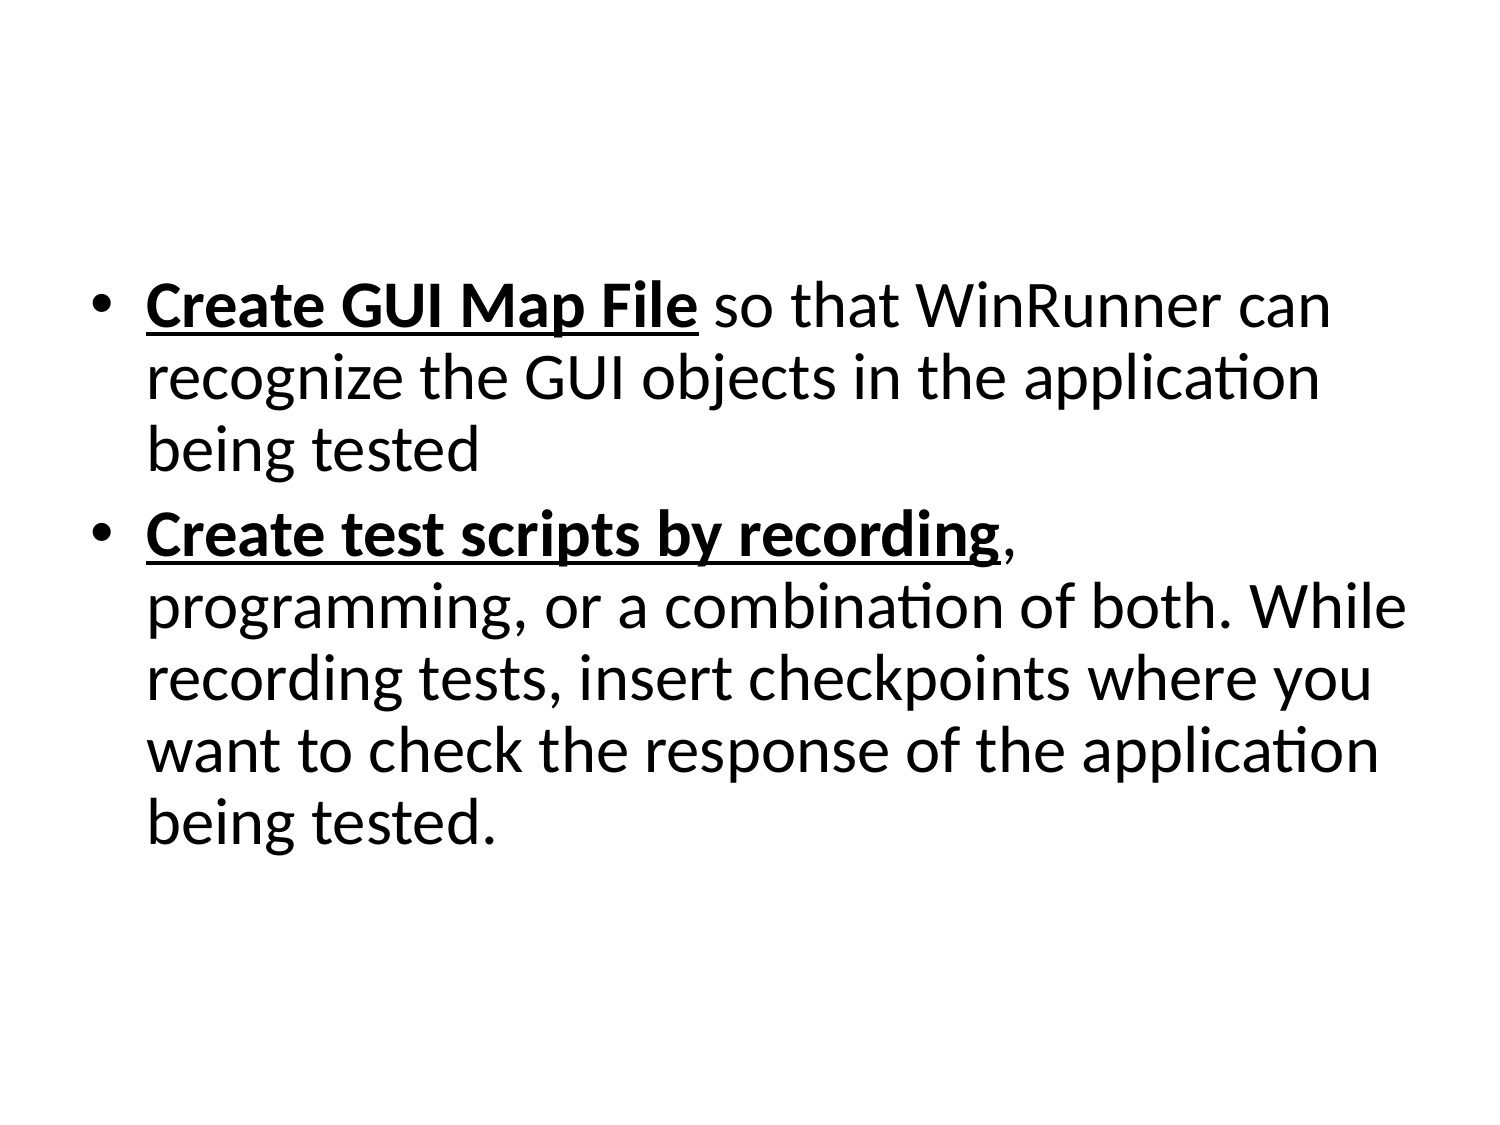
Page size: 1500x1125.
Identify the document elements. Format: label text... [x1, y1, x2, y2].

list Create GUI Map File so that WinRunner can recognize the GUI objects in the application being tested Create test scripts by recording, programming, or a combination of both. While recording tests, insert checkpoints where you want to check the response of the application being tested. [75, 262, 1425, 1005]
